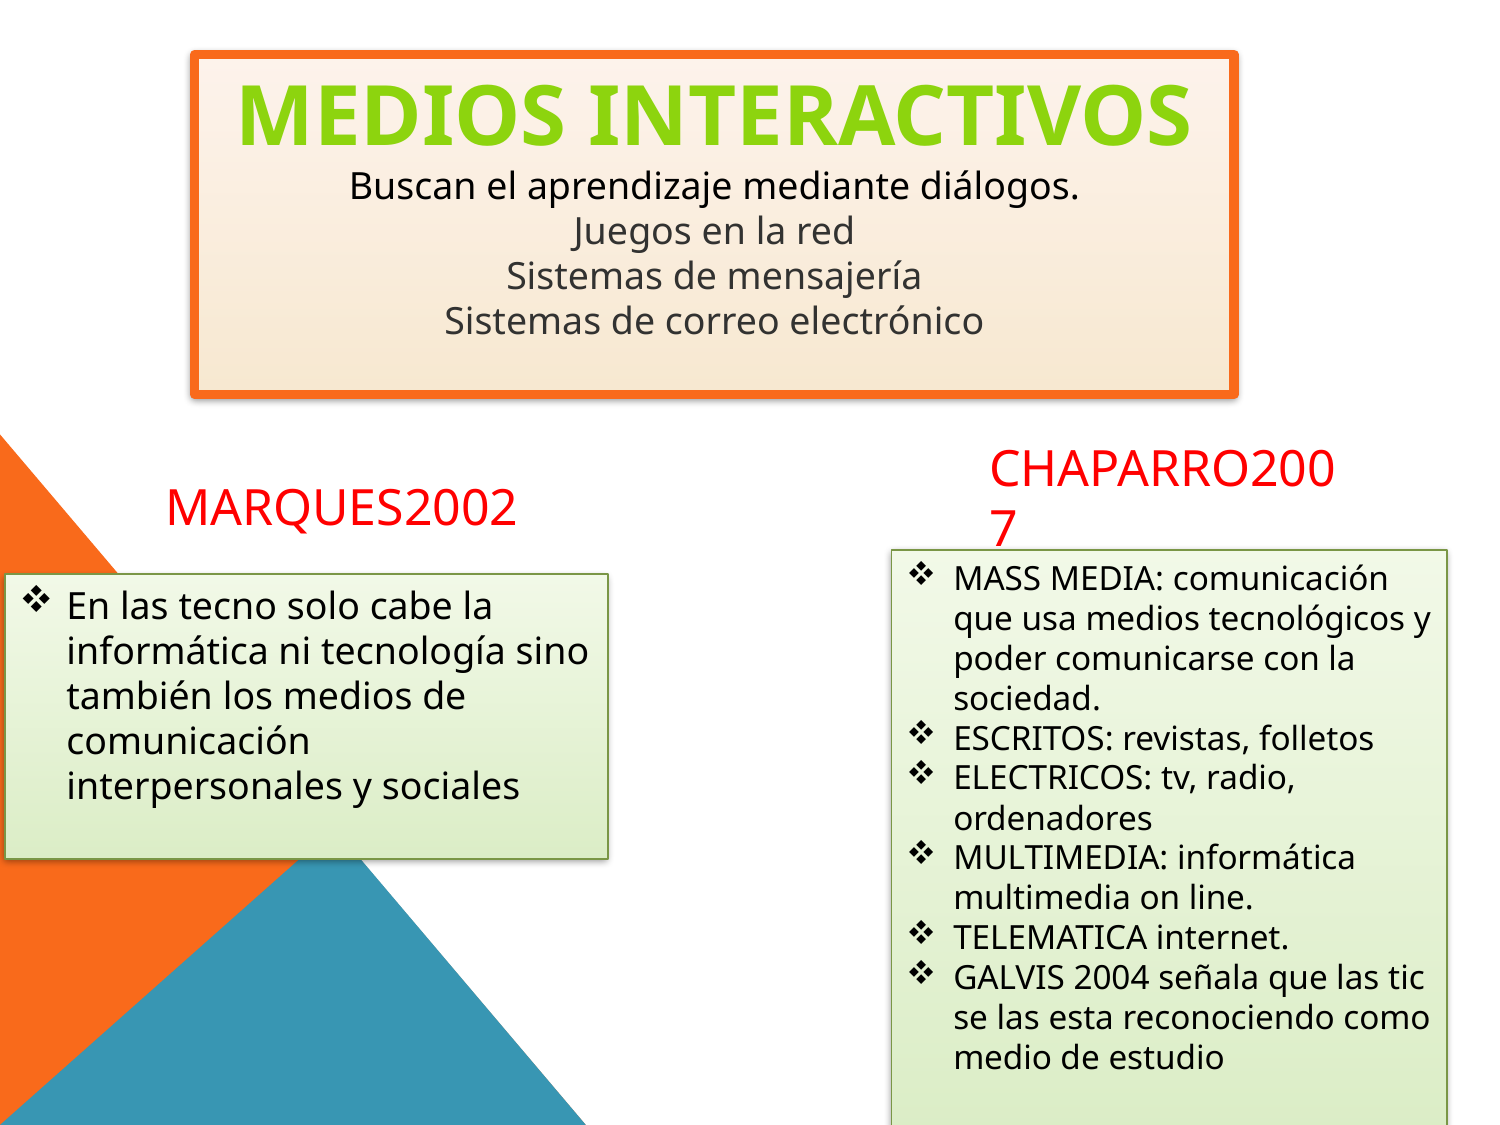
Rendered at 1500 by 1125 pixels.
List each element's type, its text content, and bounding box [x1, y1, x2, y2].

text_box En las tecno solo cabe la informática ni tecnología sino también los medios de comunicación interpersonales y sociales [4, 573, 609, 860]
text_box MEDIOS INTERACTIVOS Buscan el aprendizaje mediante diálogos. Juegos en la red Sistemas de mensajería Sistemas de correo electrónico [194, 54, 1235, 395]
text_box CHAPARRO2007 [974, 428, 1353, 547]
text_box MARQUES2002 [99, 468, 584, 572]
text_box MASS MEDIA: comunicación que usa medios tecnológicos y poder comunicarse con la sociedad. ESCRITOS: revistas, folletos ELECTRICOS: tv, radio, ordenadores MULTIMEDIA: informática multimedia on line. TELEMATICA internet. GALVIS 2004 señala que las tic se las esta reconociendo como medio de estudio [891, 549, 1448, 1125]
